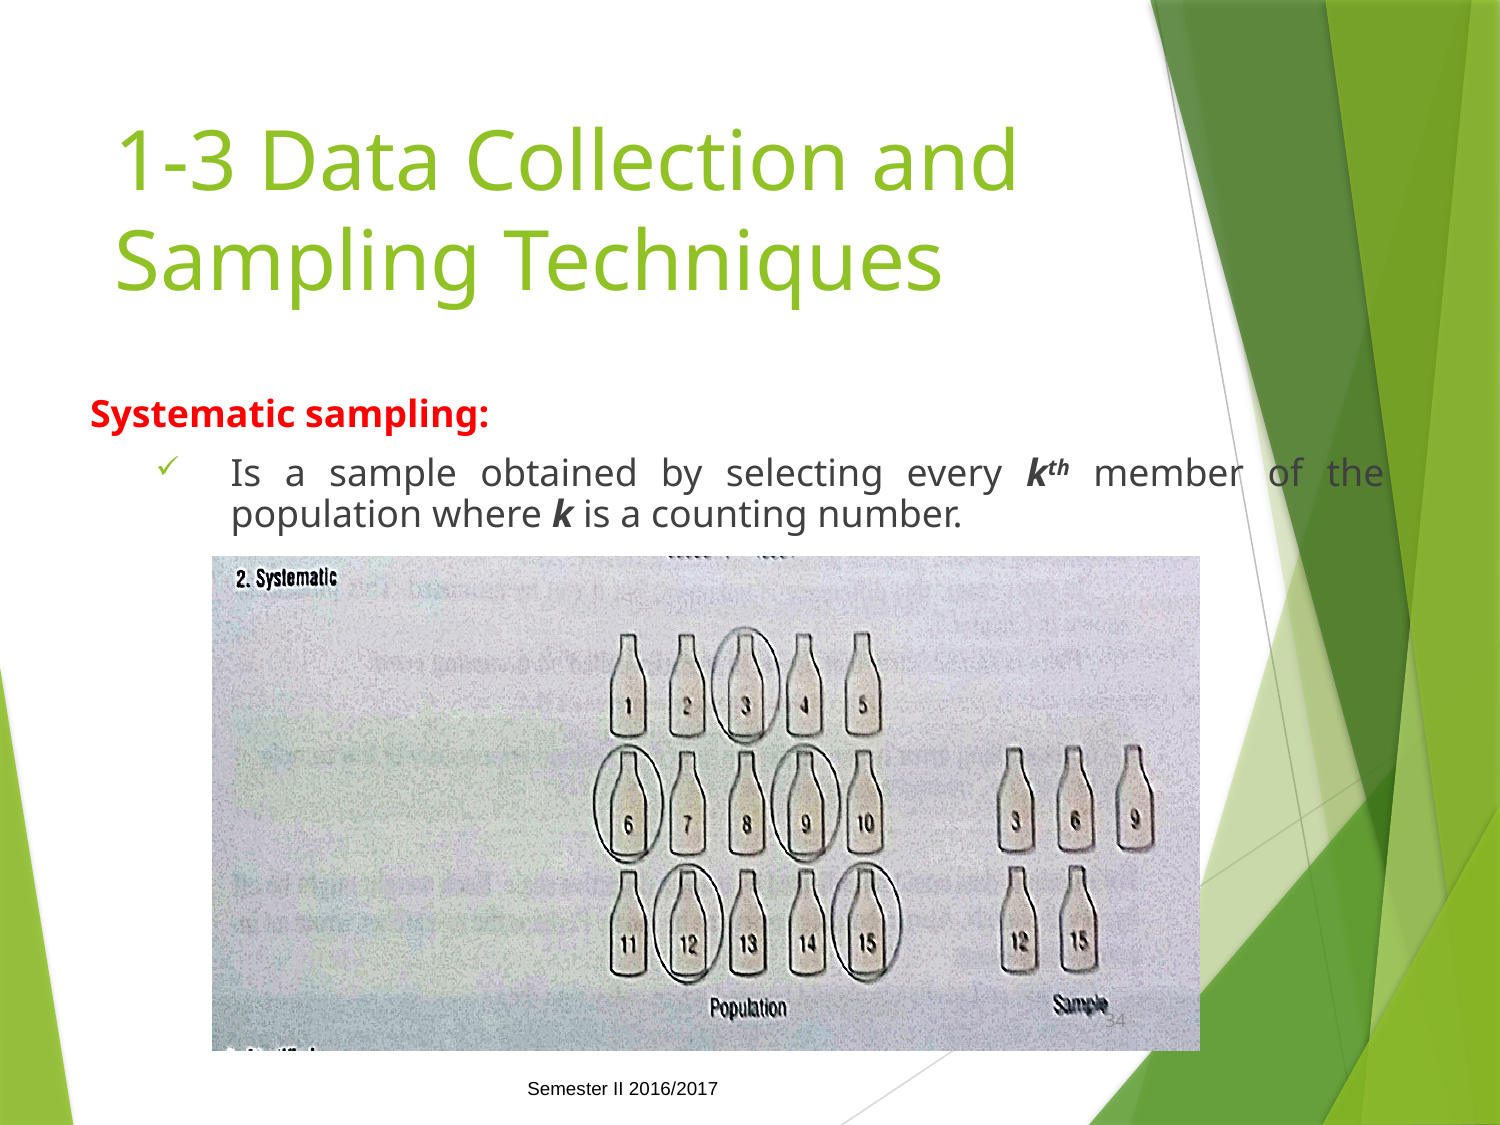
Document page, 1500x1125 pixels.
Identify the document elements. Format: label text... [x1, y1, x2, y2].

picture [211, 556, 1201, 1051]
list Systematic sampling: Is a sample obtained by selecting every kth member of the population where k is a counting number. [75, 387, 1400, 1088]
footer Semester II 2016/2017 [512, 1058, 988, 1125]
title 1-3 Data Collection and Sampling Techniques [99, 99, 1142, 317]
